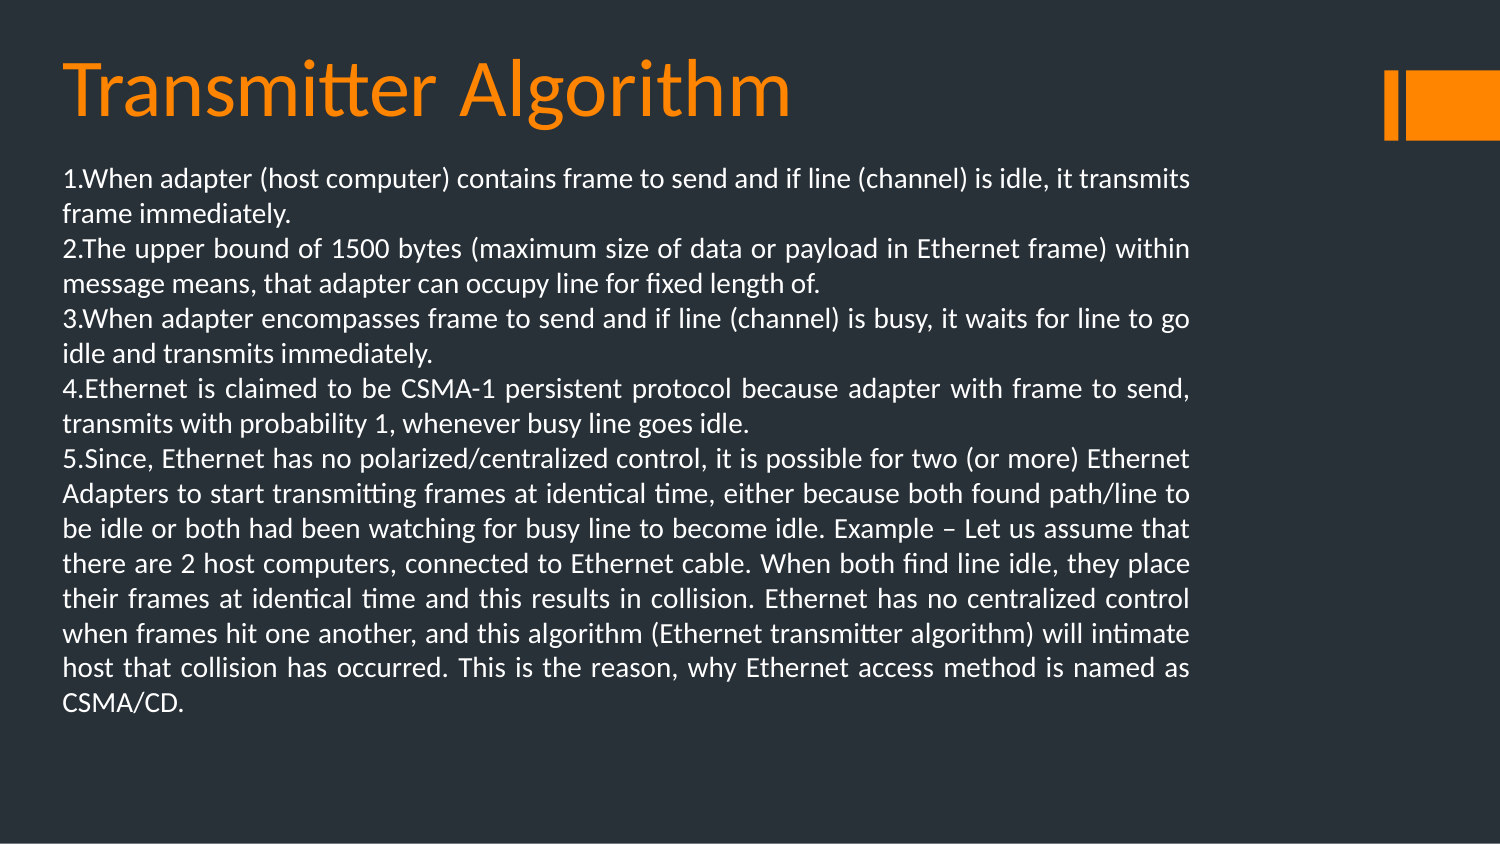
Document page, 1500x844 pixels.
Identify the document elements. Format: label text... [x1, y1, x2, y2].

list 1.When adapter (host computer) contains frame to send and if line (channel) is idle, it transmits frame immediately. 2.The upper bound of 1500 bytes (maximum size of data or payload in Ethernet frame) within message means, that adapter can occupy line for fixed length of. 3.When adapter encompasses frame to send and if line (channel) is busy, it waits for line to go idle and transmits immediately. 4.Ethernet is claimed to be CSMA-1 persistent protocol because adapter with frame to send, transmits with probability 1, whenever busy line goes idle. 5.Since, Ethernet has no polarized/centralized control, it is possible for two (or more) Ethernet Adapters to start transmitting frames at identical time, either because both found path/line to be idle or both had been watching for busy line to become idle. Example – Let us assume that there are 2 host computers, connected to Ethernet cable. When both find line idle, they place their frames at identical time and this results in collision. Ethernet has no centralized control when frames hit one another, and this algorithm (Ethernet transmitter algorithm) will intimate host that collision has occurred. This is the reason, why Ethernet access method is named as CSMA/CD. [62, 159, 1192, 725]
title Transmitter Algorithm [62, 34, 1237, 134]
